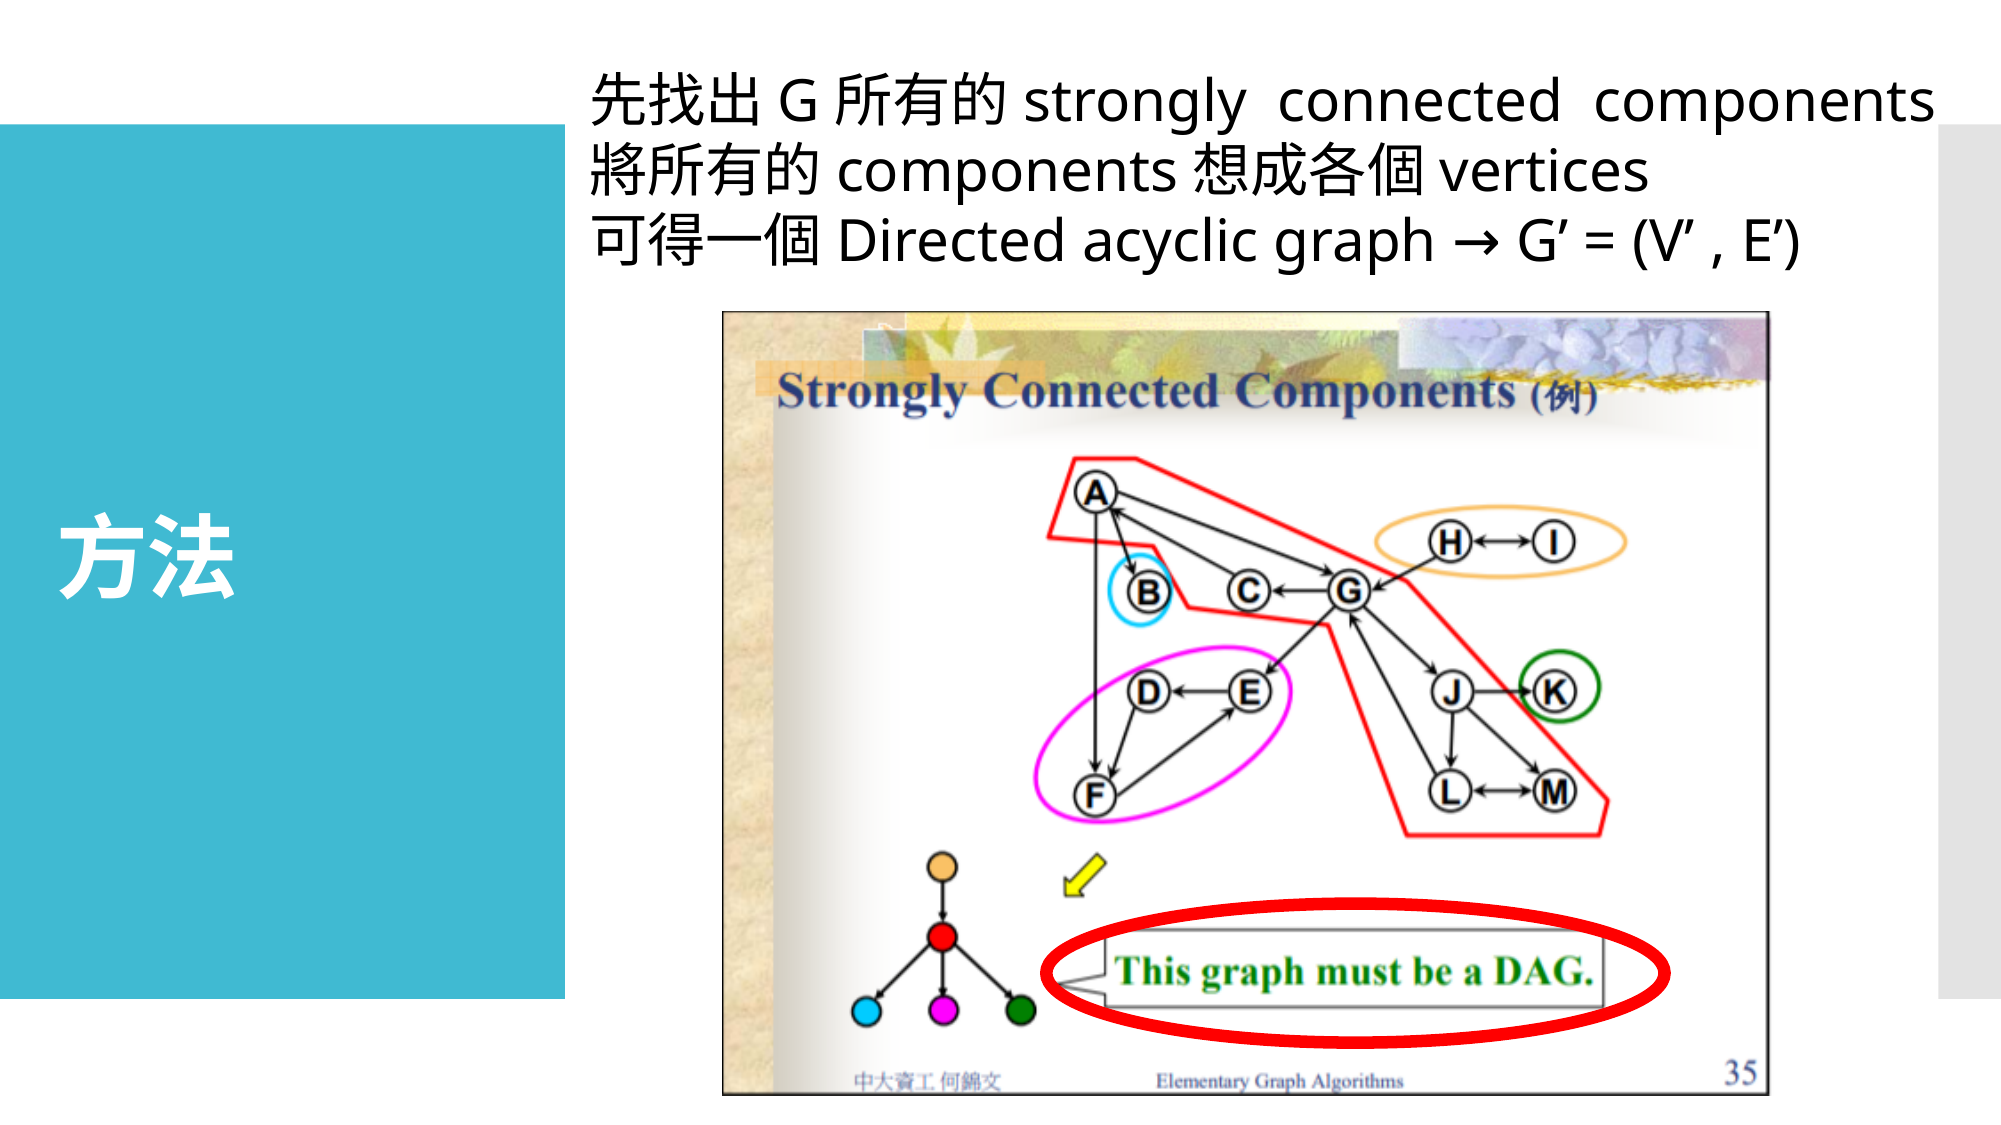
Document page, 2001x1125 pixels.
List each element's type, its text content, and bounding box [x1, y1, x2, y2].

title 方法 [41, 184, 525, 940]
picture [721, 311, 1775, 1096]
text_box 先找出G所有的strongly connected components 將所有的components想成各個vertices 可得一個Directed acyclic graph → G’ = (V’ , E’) [574, 55, 1959, 281]
